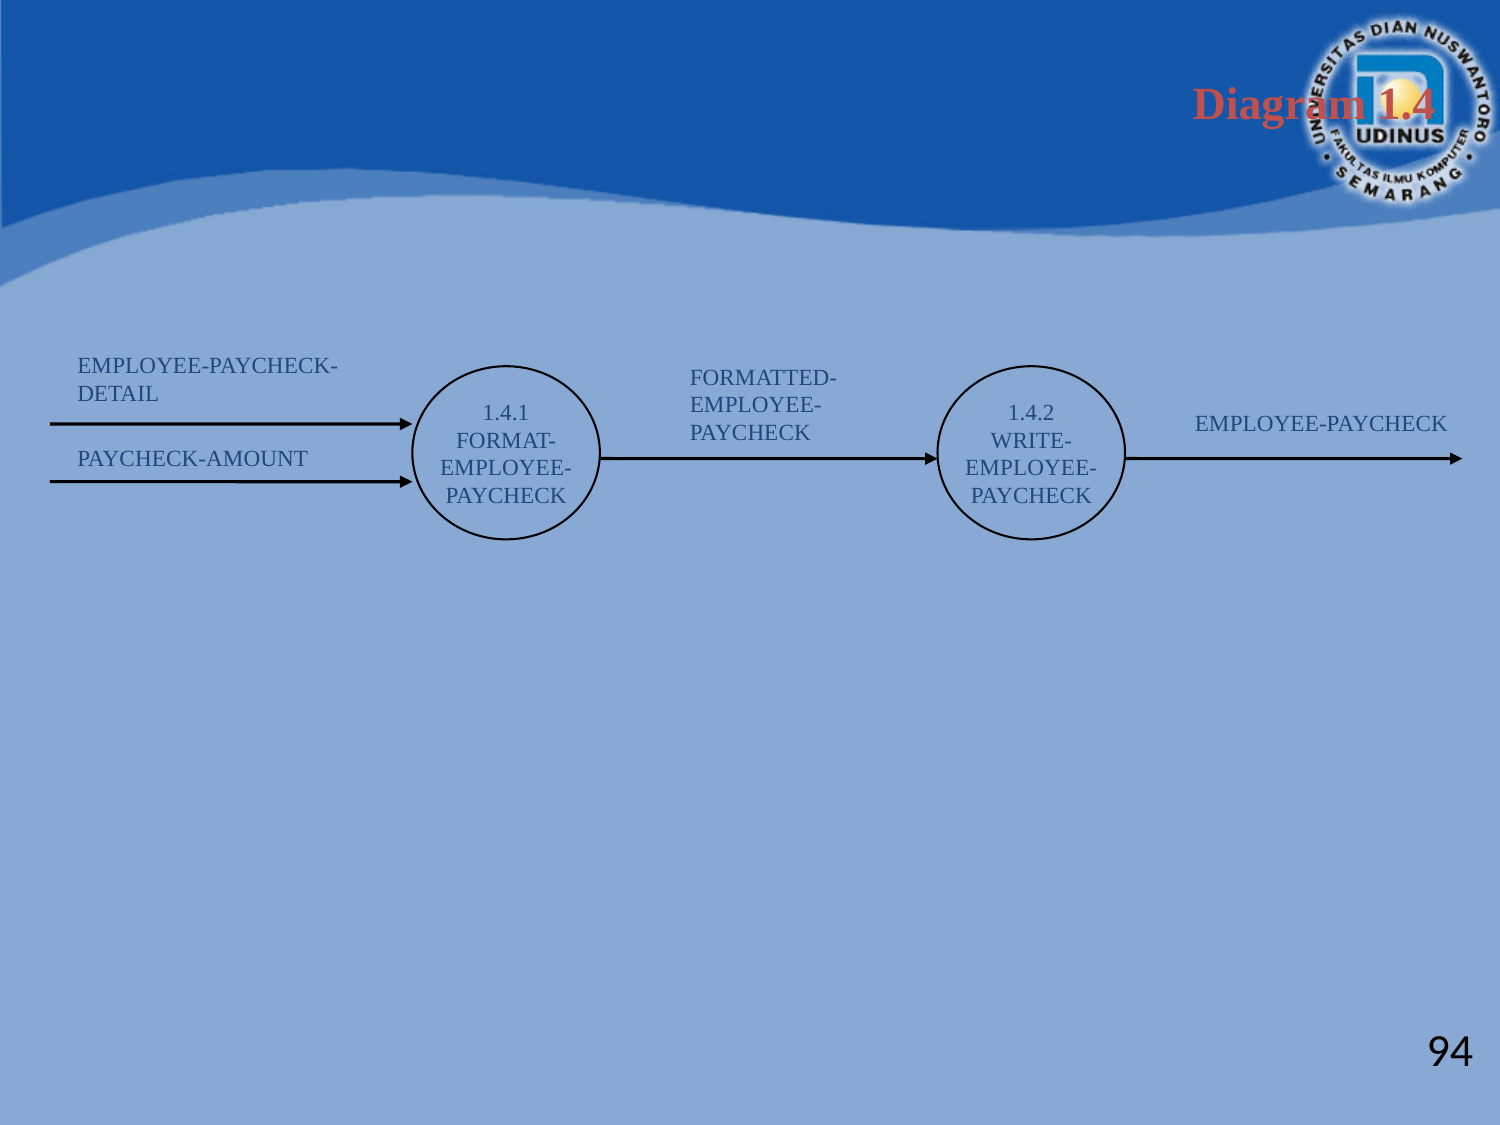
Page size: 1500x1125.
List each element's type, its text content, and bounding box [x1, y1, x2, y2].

text_box PAYCHECK-AMOUNT [62, 435, 388, 478]
text_box [49, 417, 413, 431]
text_box EMPLOYEE-PAYCHECK [1149, 400, 1463, 444]
text_box [1125, 452, 1463, 465]
text_box EMPLOYEE-PAYCHECK-DETAIL [62, 343, 413, 414]
text_box FORMATTED- EMPLOYEE- PAYCHECK [675, 354, 1013, 453]
text_box [49, 475, 413, 488]
text_box 1.4.1 FORMAT- EMPLOYEE- PAYCHECK [412, 366, 600, 540]
text_box Diagram 1.4 [1062, 66, 1450, 137]
text_box 94 [1399, 1012, 1500, 1083]
picture [0, 0, 1500, 1125]
text_box [599, 453, 938, 465]
text_box 1.4.2 WRITE- EMPLOYEE- PAYCHECK [937, 366, 1126, 540]
